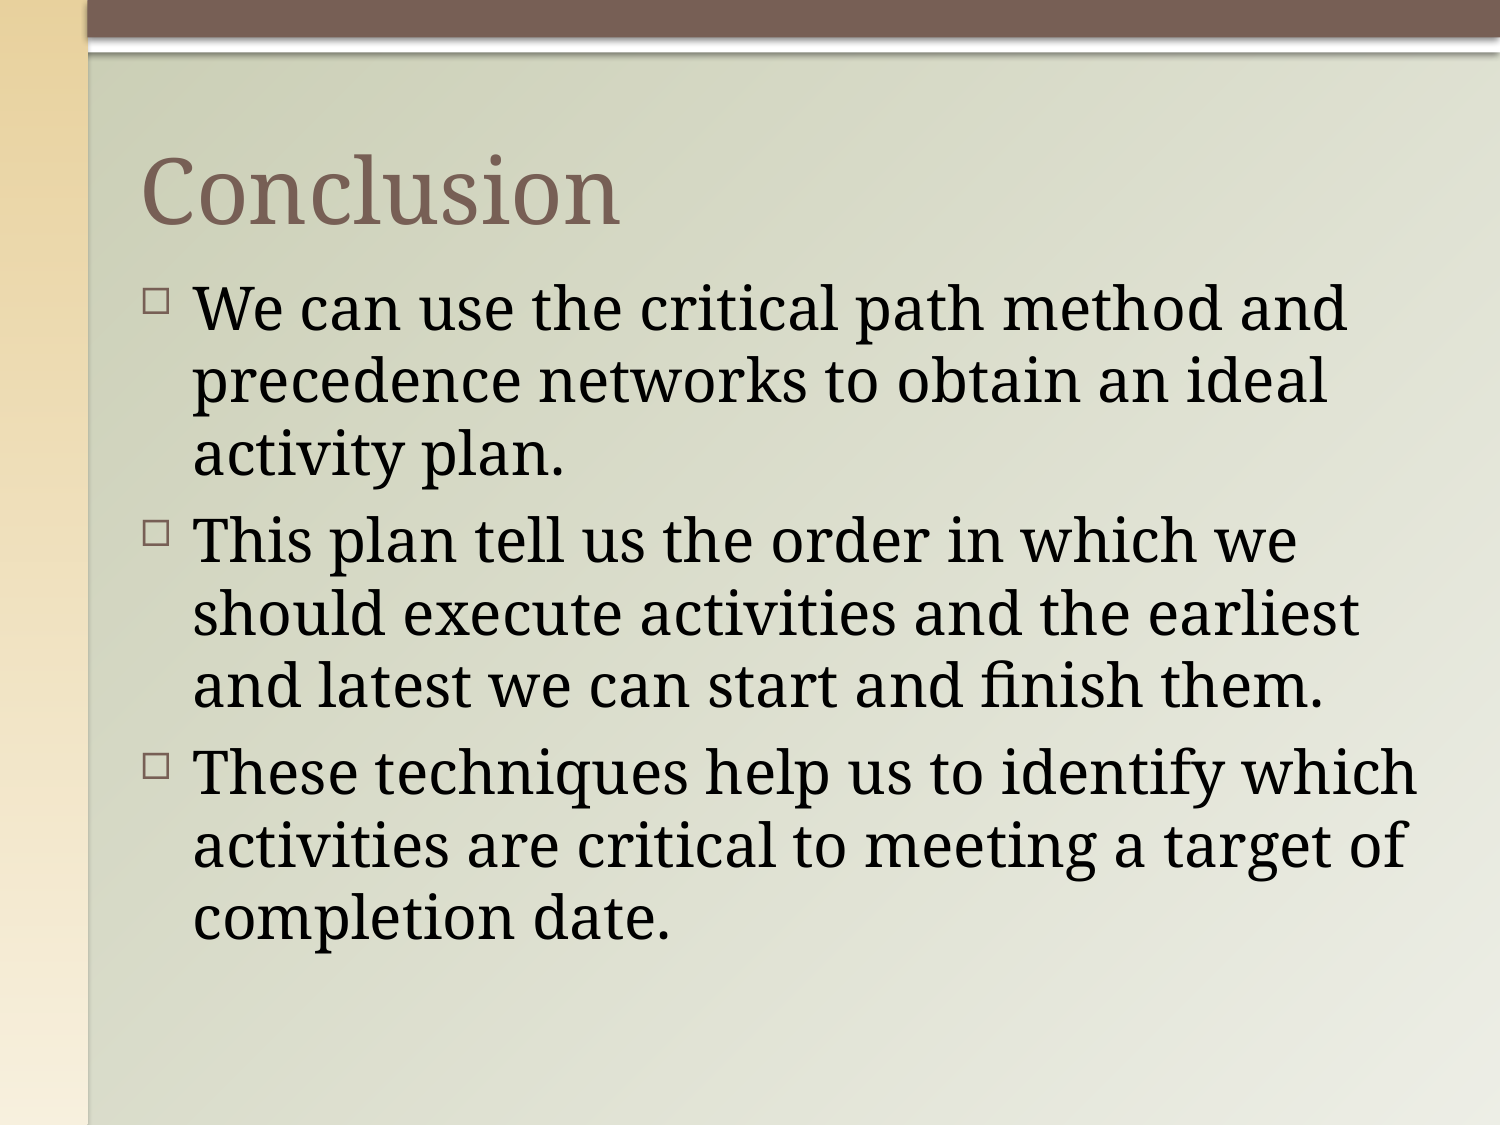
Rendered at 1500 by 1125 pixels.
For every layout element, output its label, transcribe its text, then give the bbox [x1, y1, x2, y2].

title Conclusion [125, 62, 1438, 250]
list We can use the critical path method and precedence networks to obtain an ideal activity plan. This plan tell us the order in which we should execute activities and the earliest and latest we can start and finish them. These techniques help us to identify which activities are critical to meeting a target of completion date. [125, 262, 1438, 1013]
